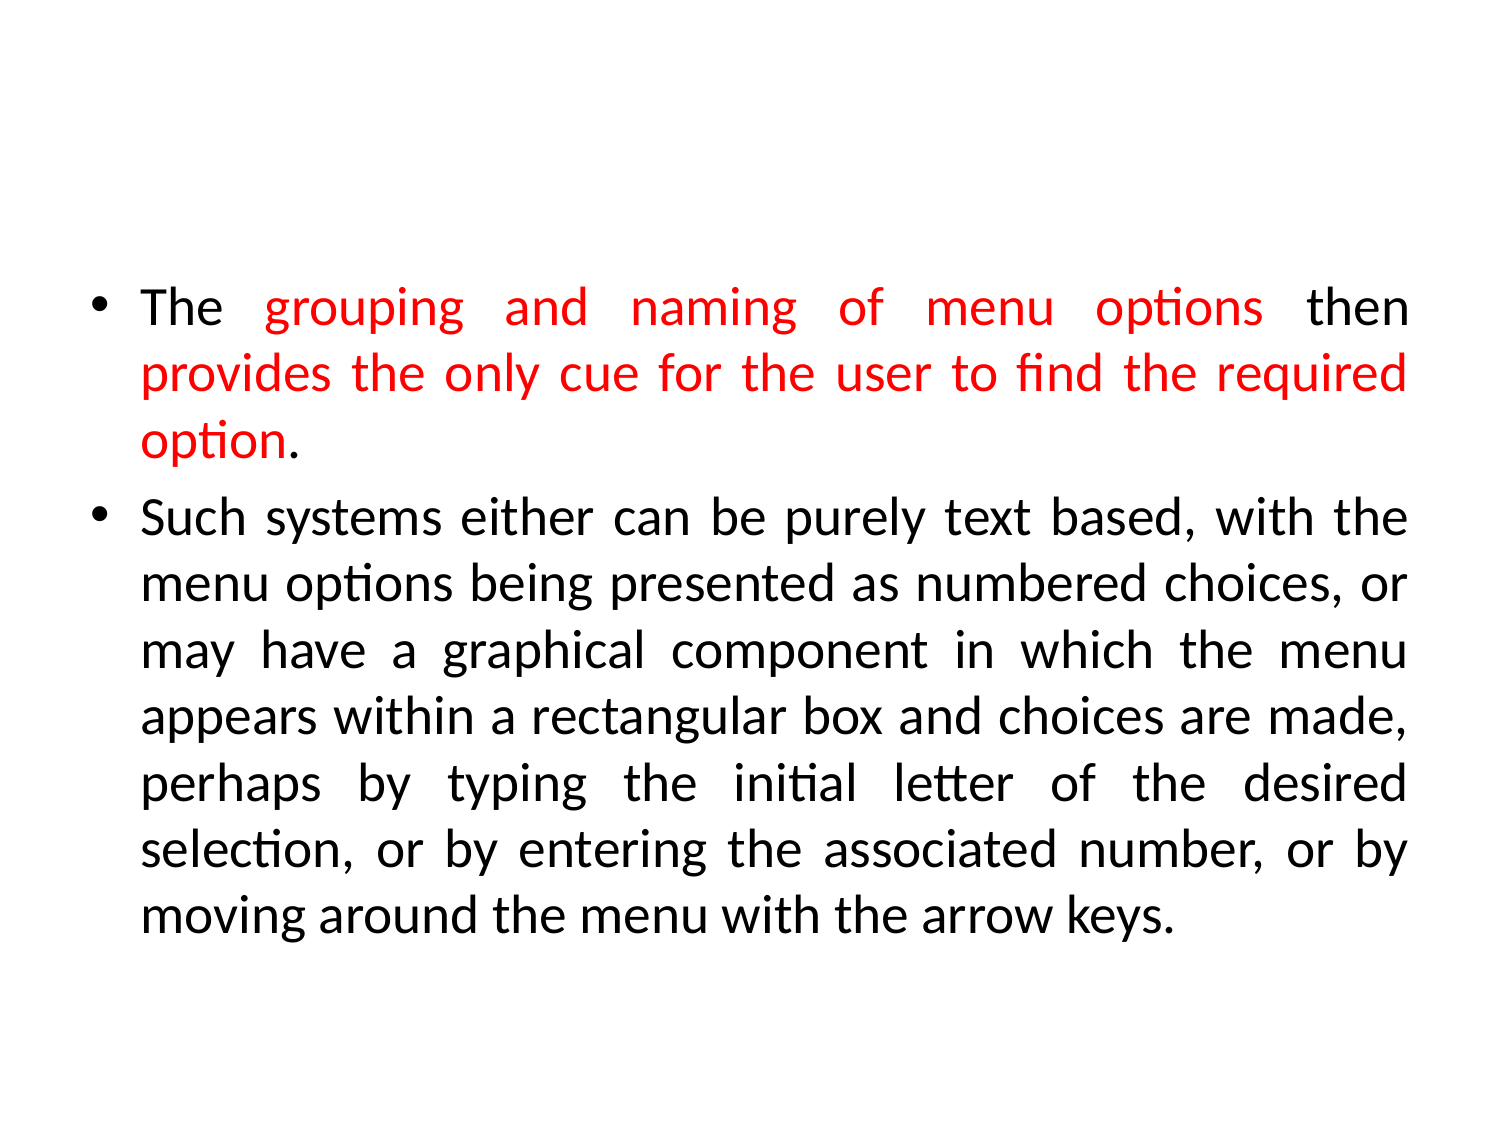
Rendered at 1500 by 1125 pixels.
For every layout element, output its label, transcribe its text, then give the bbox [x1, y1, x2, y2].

list The grouping and naming of menu options then provides the only cue for the user to find the required option. Such systems either can be purely text based, with the menu options being presented as numbered choices, or may have a graphical component in which the menu appears within a rectangular box and choices are made, perhaps by typing the initial letter of the desired selection, or by entering the associated number, or by moving around the menu with the arrow keys. [75, 262, 1425, 1005]
